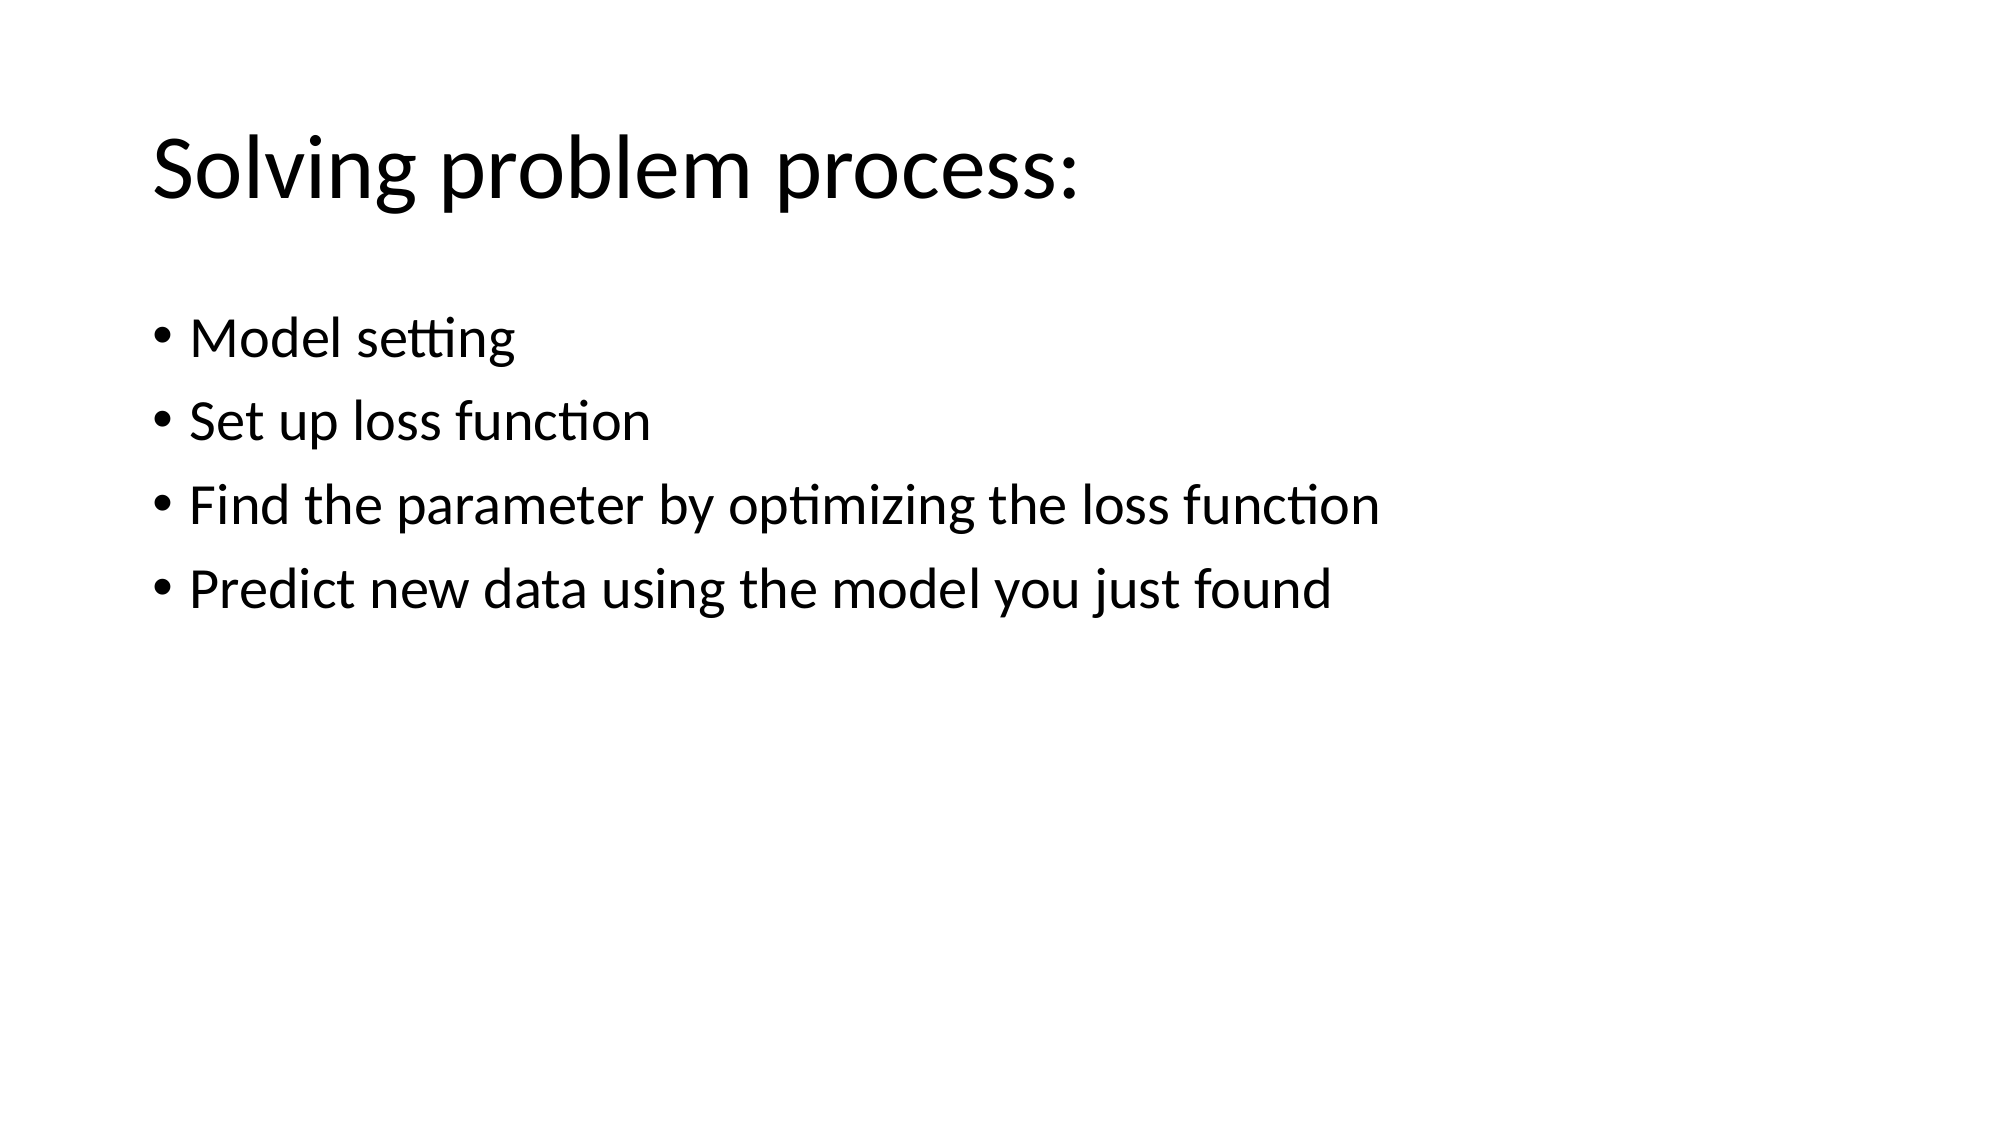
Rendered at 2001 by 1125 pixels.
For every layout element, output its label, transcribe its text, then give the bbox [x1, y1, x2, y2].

list Model setting Set up loss function Find the parameter by optimizing the loss function Predict new data using the model you just found [137, 299, 1863, 1014]
title Solving problem process: [137, 59, 1863, 278]
